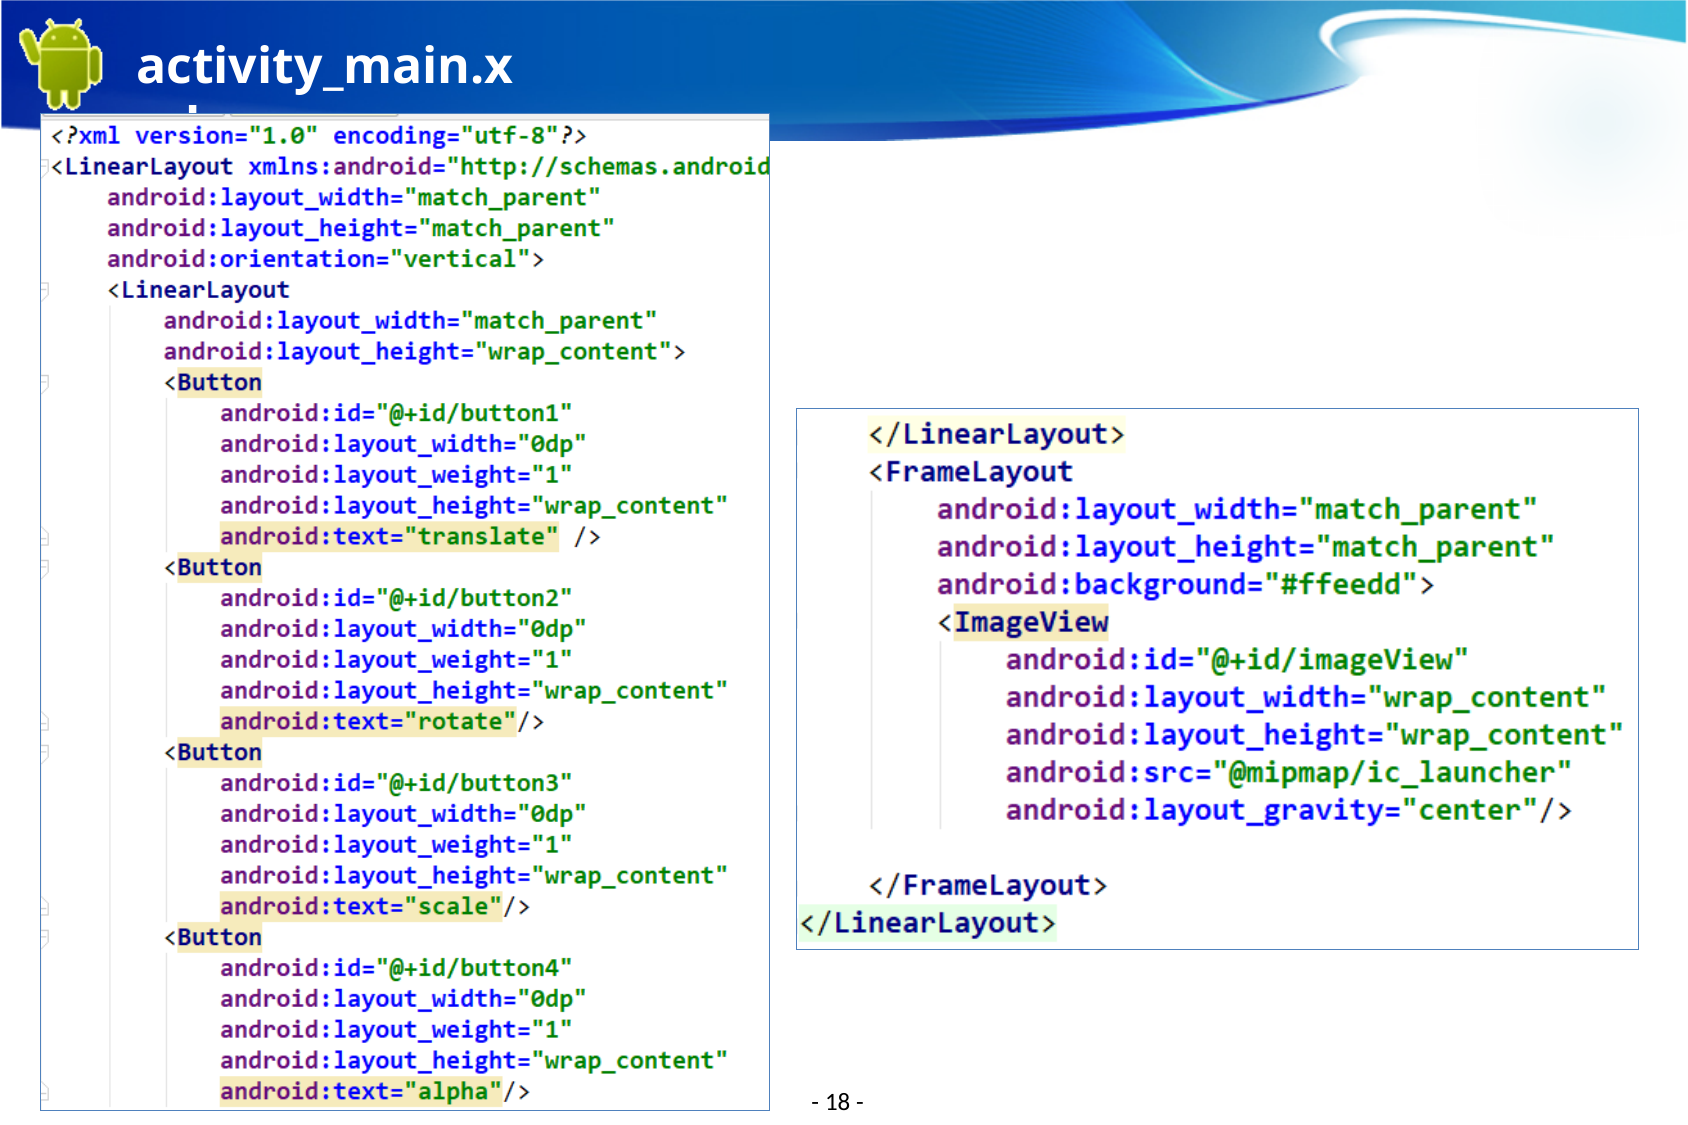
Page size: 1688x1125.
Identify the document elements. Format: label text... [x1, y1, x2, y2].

picture [0, 0, 1688, 1111]
title activity_main.xml [134, 31, 552, 96]
picture [796, 408, 1639, 950]
